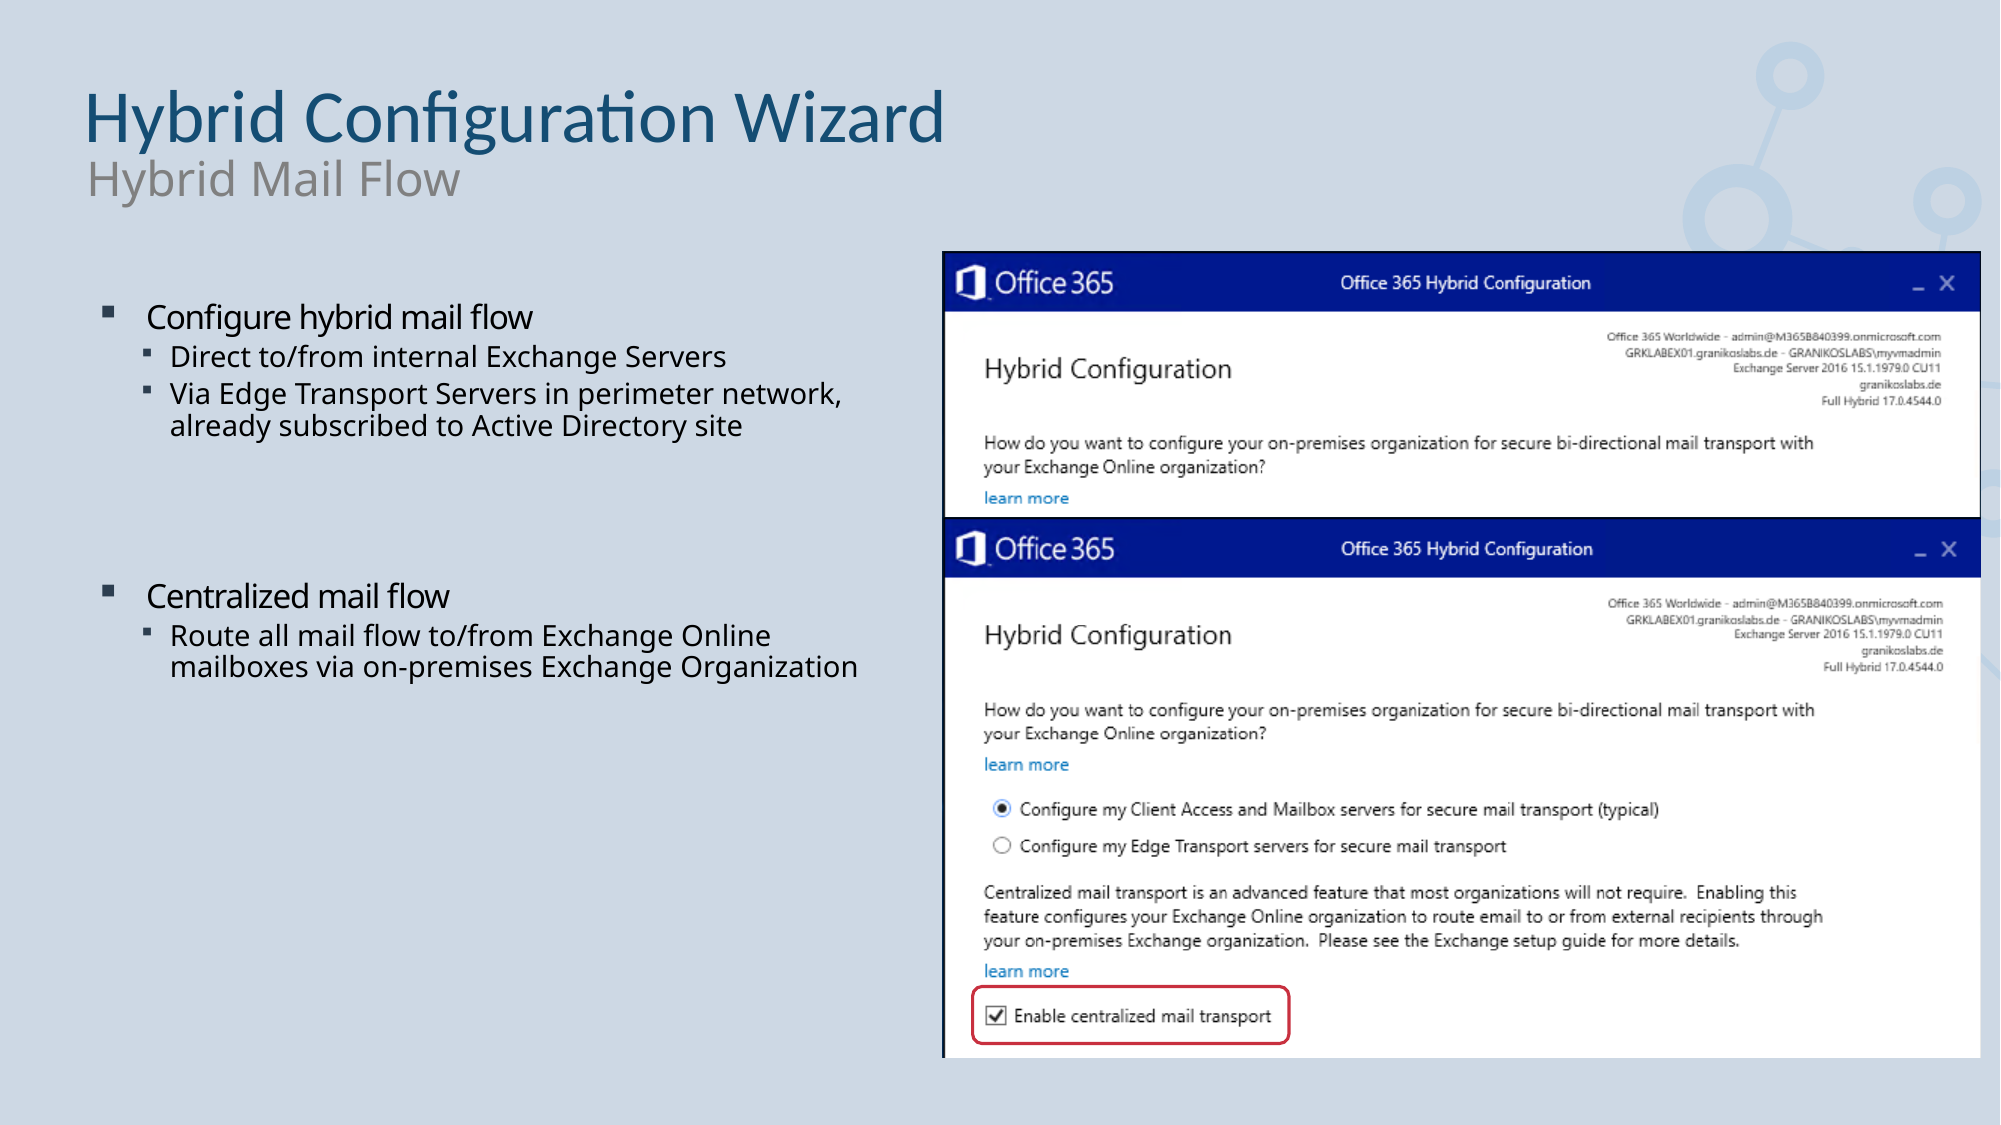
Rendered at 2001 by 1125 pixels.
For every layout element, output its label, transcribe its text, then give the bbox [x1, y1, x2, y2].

title Hybrid Configuration Wizard [84, 67, 1912, 154]
text_box Configure hybrid mail flow Direct to/from internal Exchange Servers Via Edge Transport Servers in perimeter network, already subscribed to Active Directory site Centralized mail flow Route all mail flow to/from Exchange Online mailboxes via on-premises Exchange Organization [84, 249, 908, 1025]
list Hybrid Mail Flow [84, 154, 1912, 244]
picture [941, 250, 1981, 1058]
